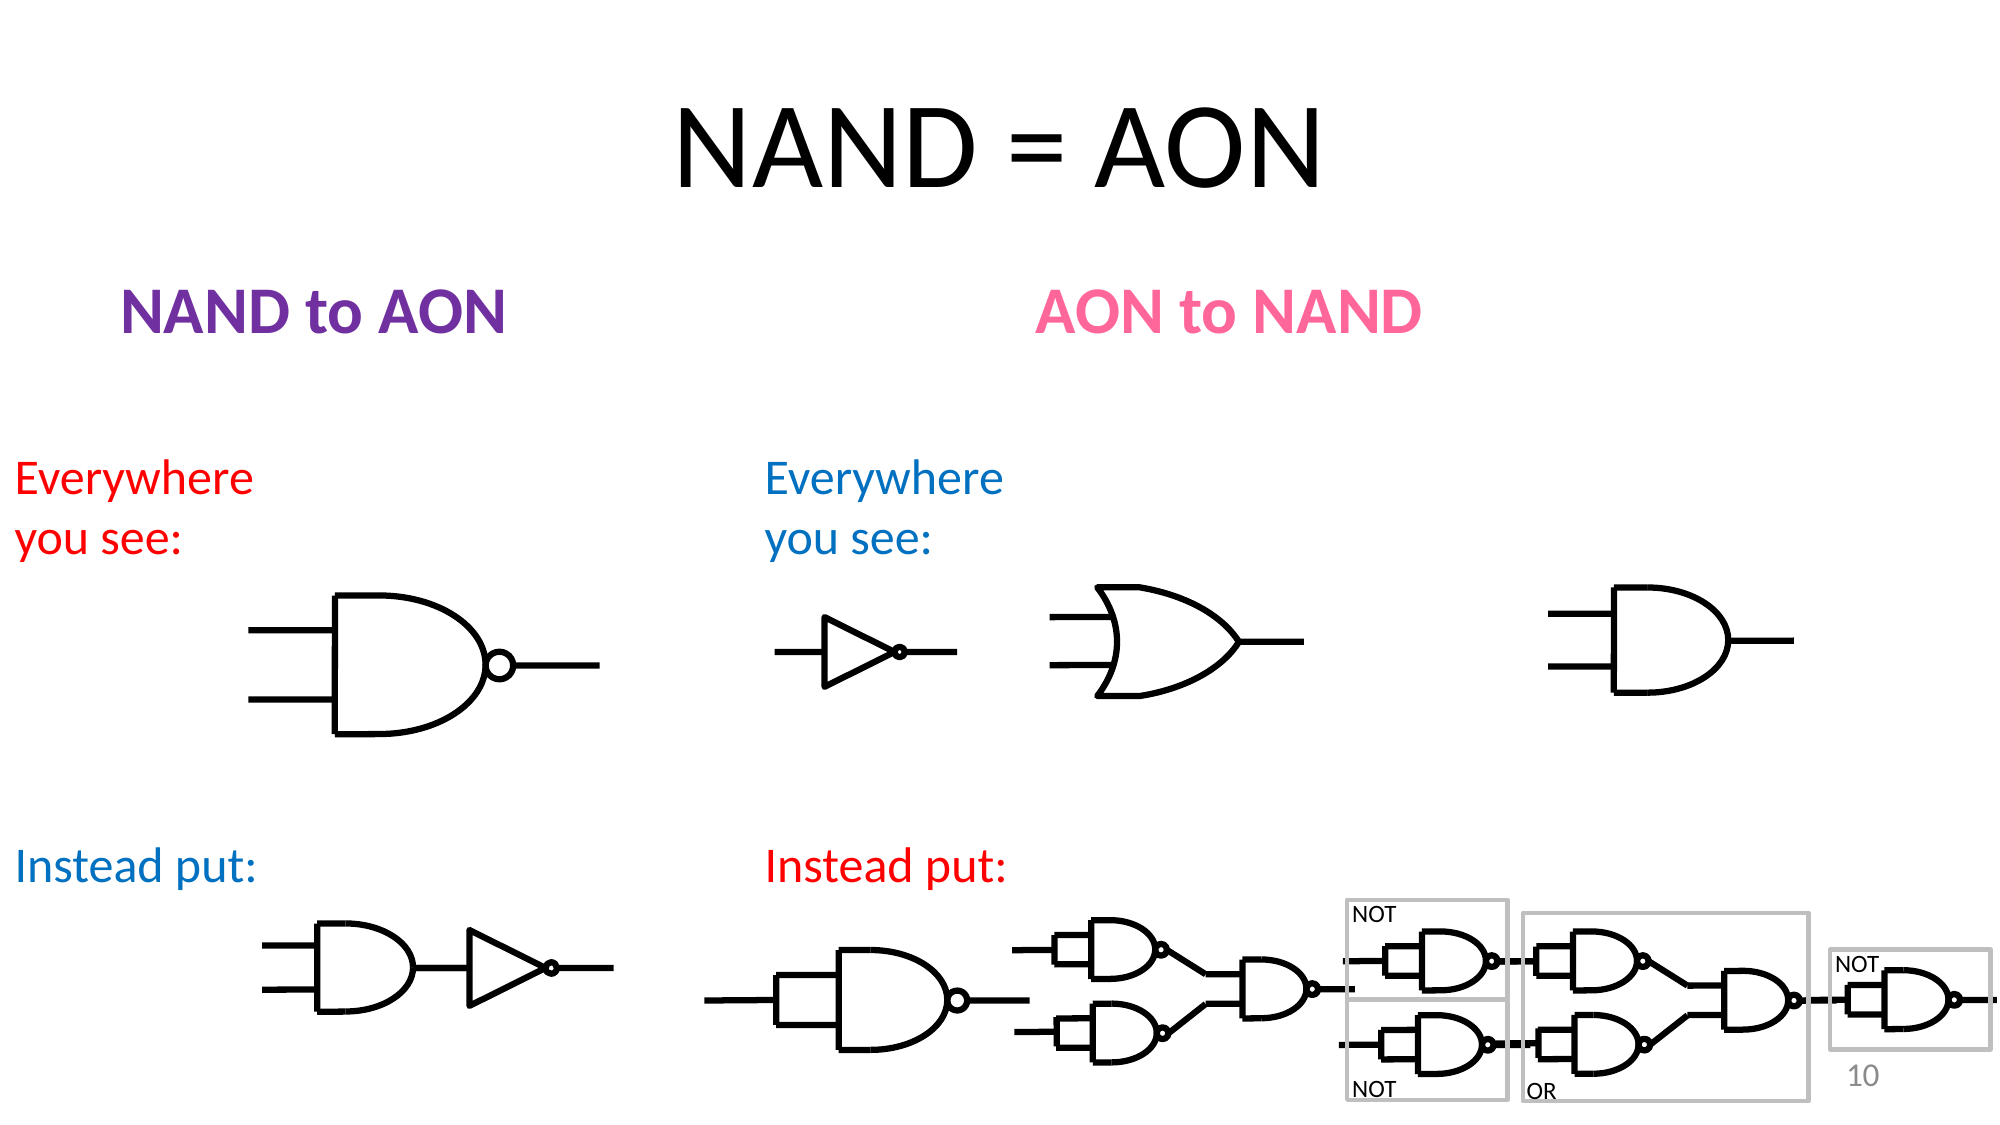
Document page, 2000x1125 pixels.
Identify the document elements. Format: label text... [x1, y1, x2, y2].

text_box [704, 949, 1006, 1051]
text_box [774, 616, 958, 688]
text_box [1547, 587, 1795, 693]
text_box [1011, 919, 1331, 1063]
list AON to NAND [1015, 251, 1900, 357]
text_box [1336, 889, 1998, 1113]
list NAND to AON [99, 251, 984, 357]
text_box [473, 929, 614, 1007]
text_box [1049, 587, 1304, 697]
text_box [261, 923, 469, 1012]
text_box Instead put: [749, 824, 1088, 900]
text_box Everywhere you see: [0, 437, 338, 573]
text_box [248, 595, 600, 735]
title NAND = AON [99, 45, 1900, 233]
text_box Instead put: [0, 824, 338, 900]
text_box Everywhere you see: [749, 437, 1088, 573]
